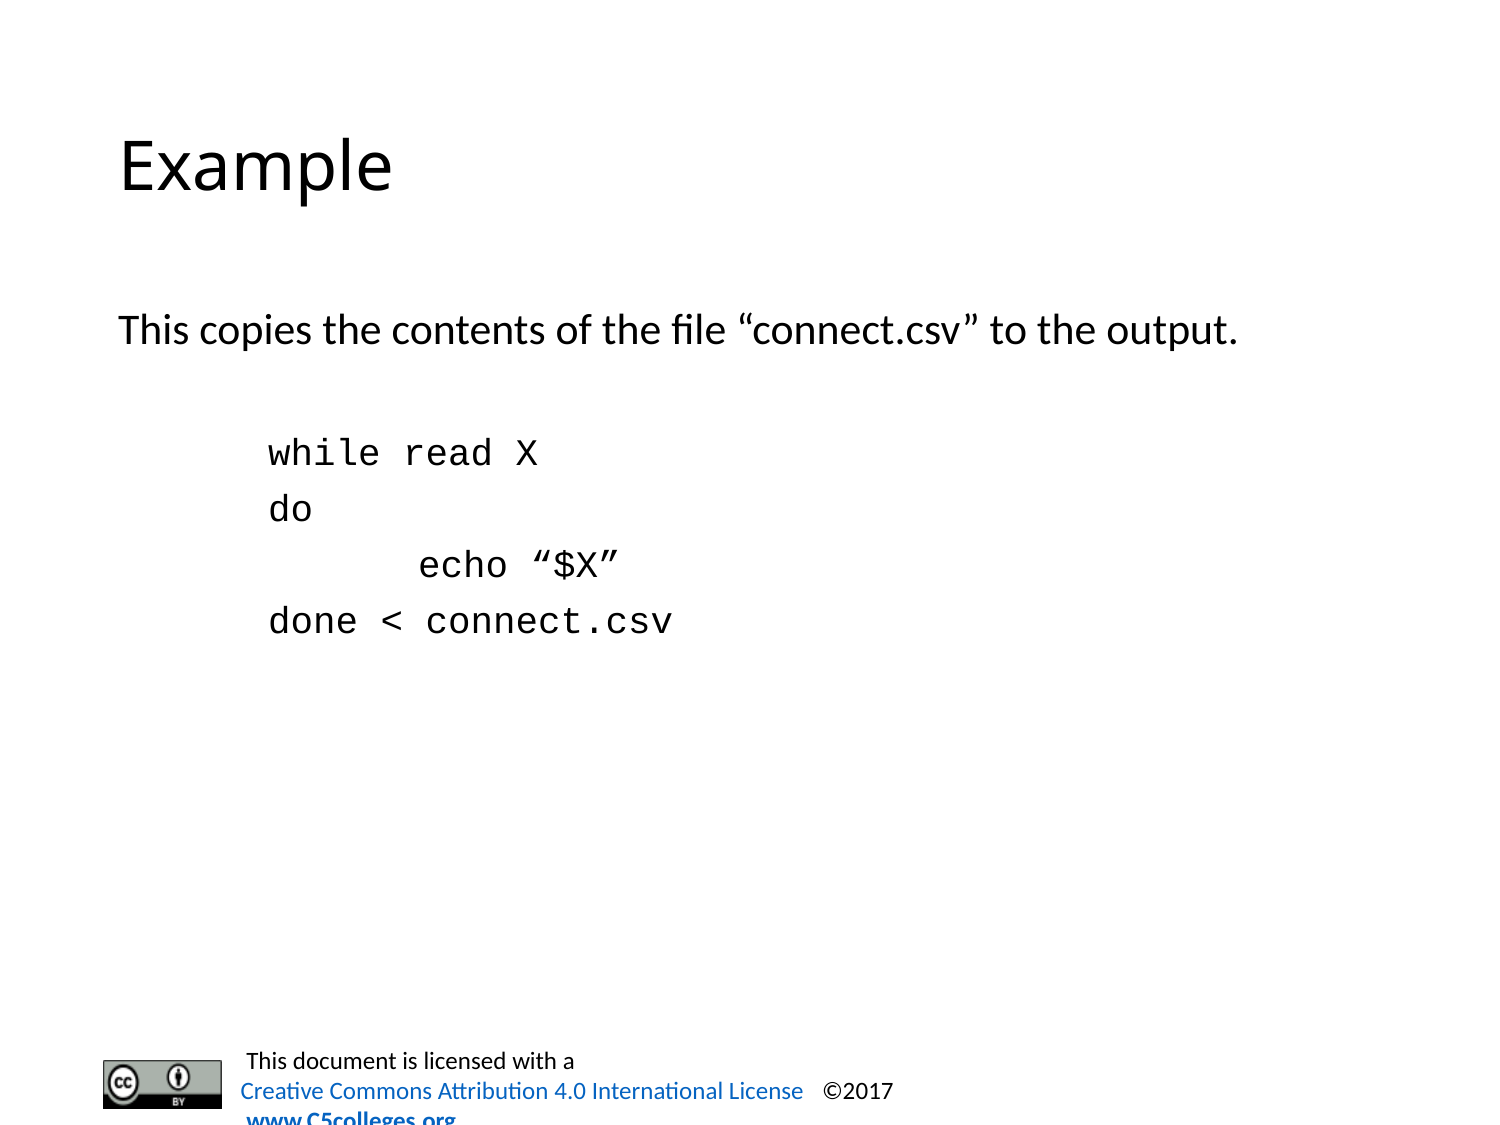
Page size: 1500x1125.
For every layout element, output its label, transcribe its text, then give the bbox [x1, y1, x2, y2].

list This copies the contents of the file “connect.csv” to the output. while read X do echo “$X” done < connect.csv [103, 299, 1397, 1014]
title Example [103, 59, 1397, 278]
picture [103, 1060, 222, 1109]
